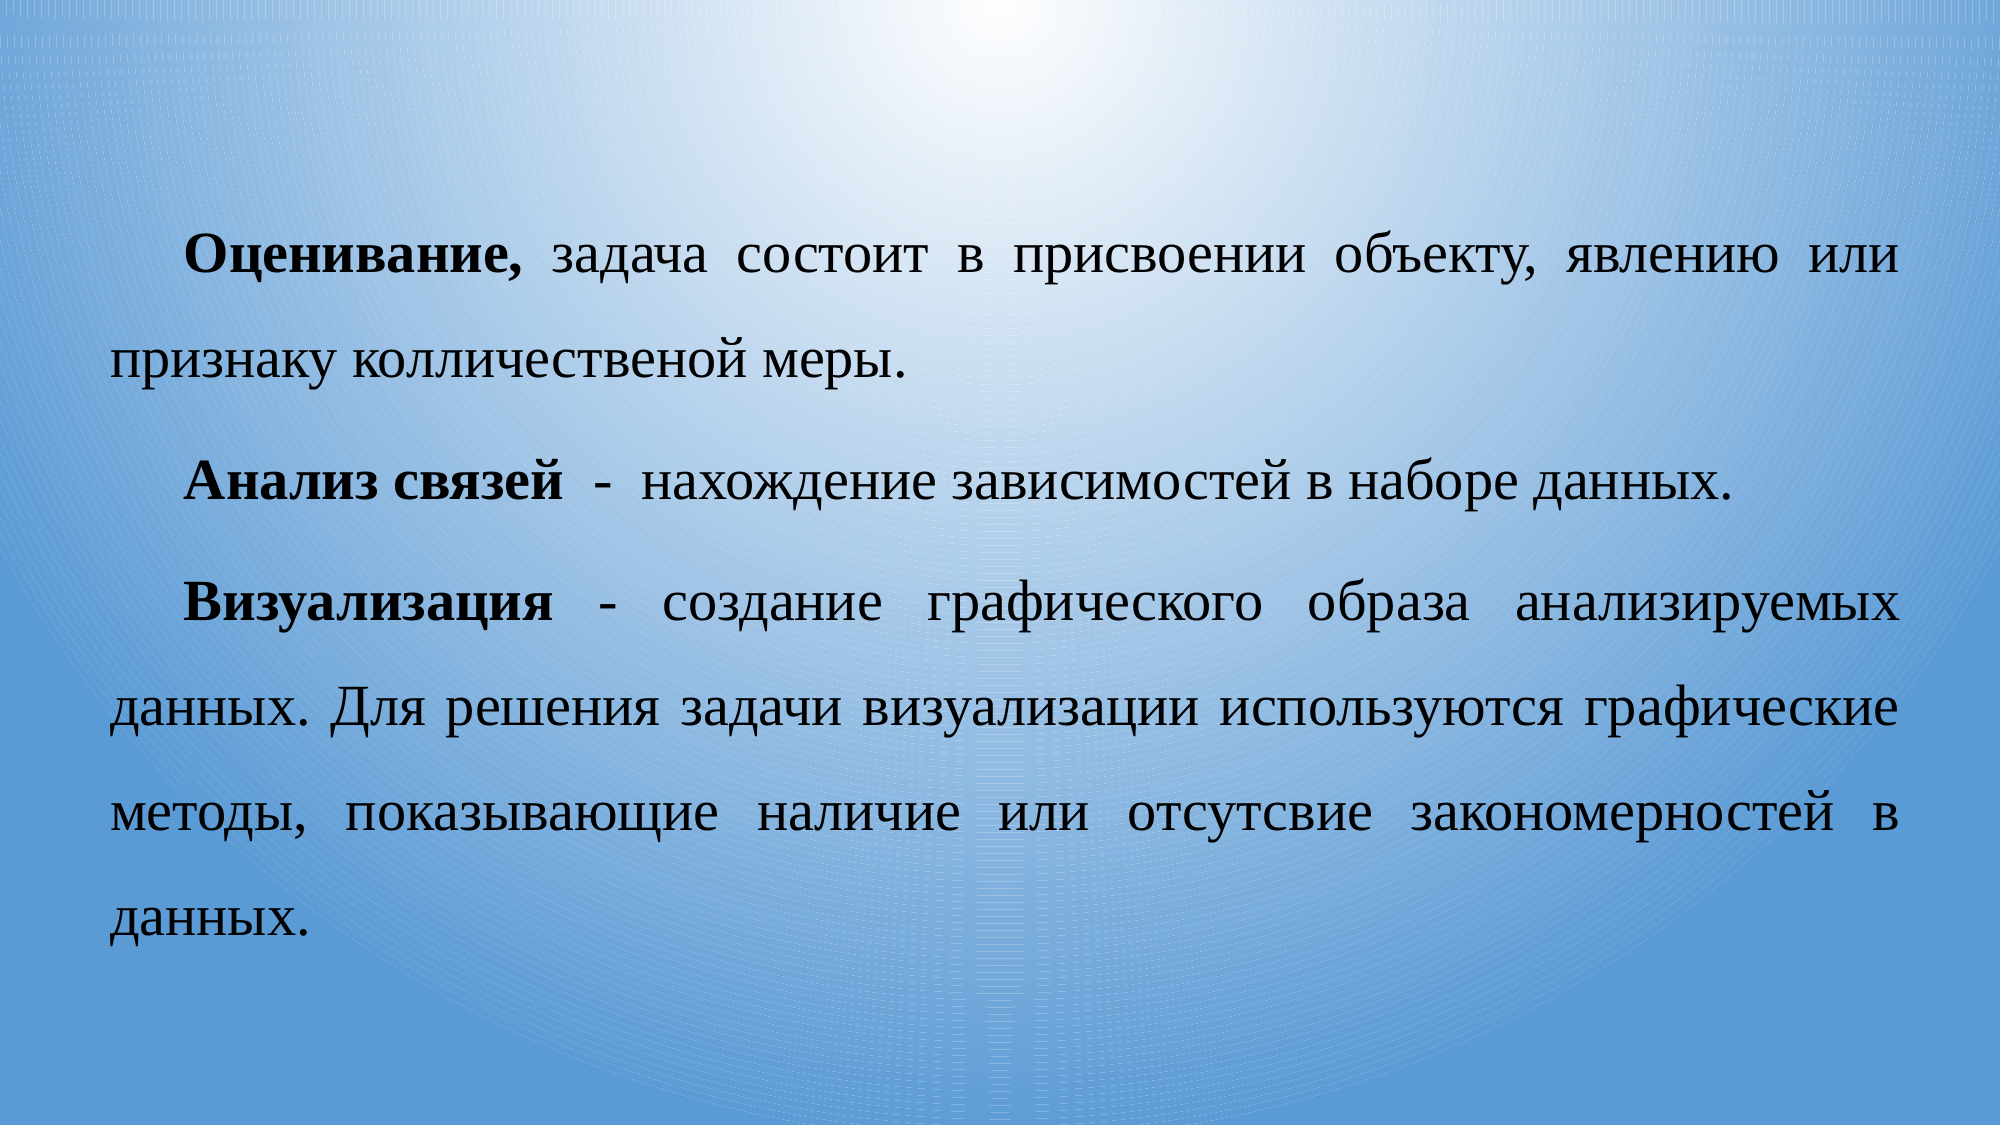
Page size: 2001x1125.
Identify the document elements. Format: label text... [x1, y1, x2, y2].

text_box Оценивание, задача состоит в присвоении объекту, явлению или признаку колличественой меры. Анализ связей - нахождение зависимостей в наборе данных. Визуализация - создание графического образа анализируемых данных. Для решения задачи визуализации используются графические методы, показывающие наличие или отсутсвие закономерностей в данных. [95, 171, 1916, 955]
